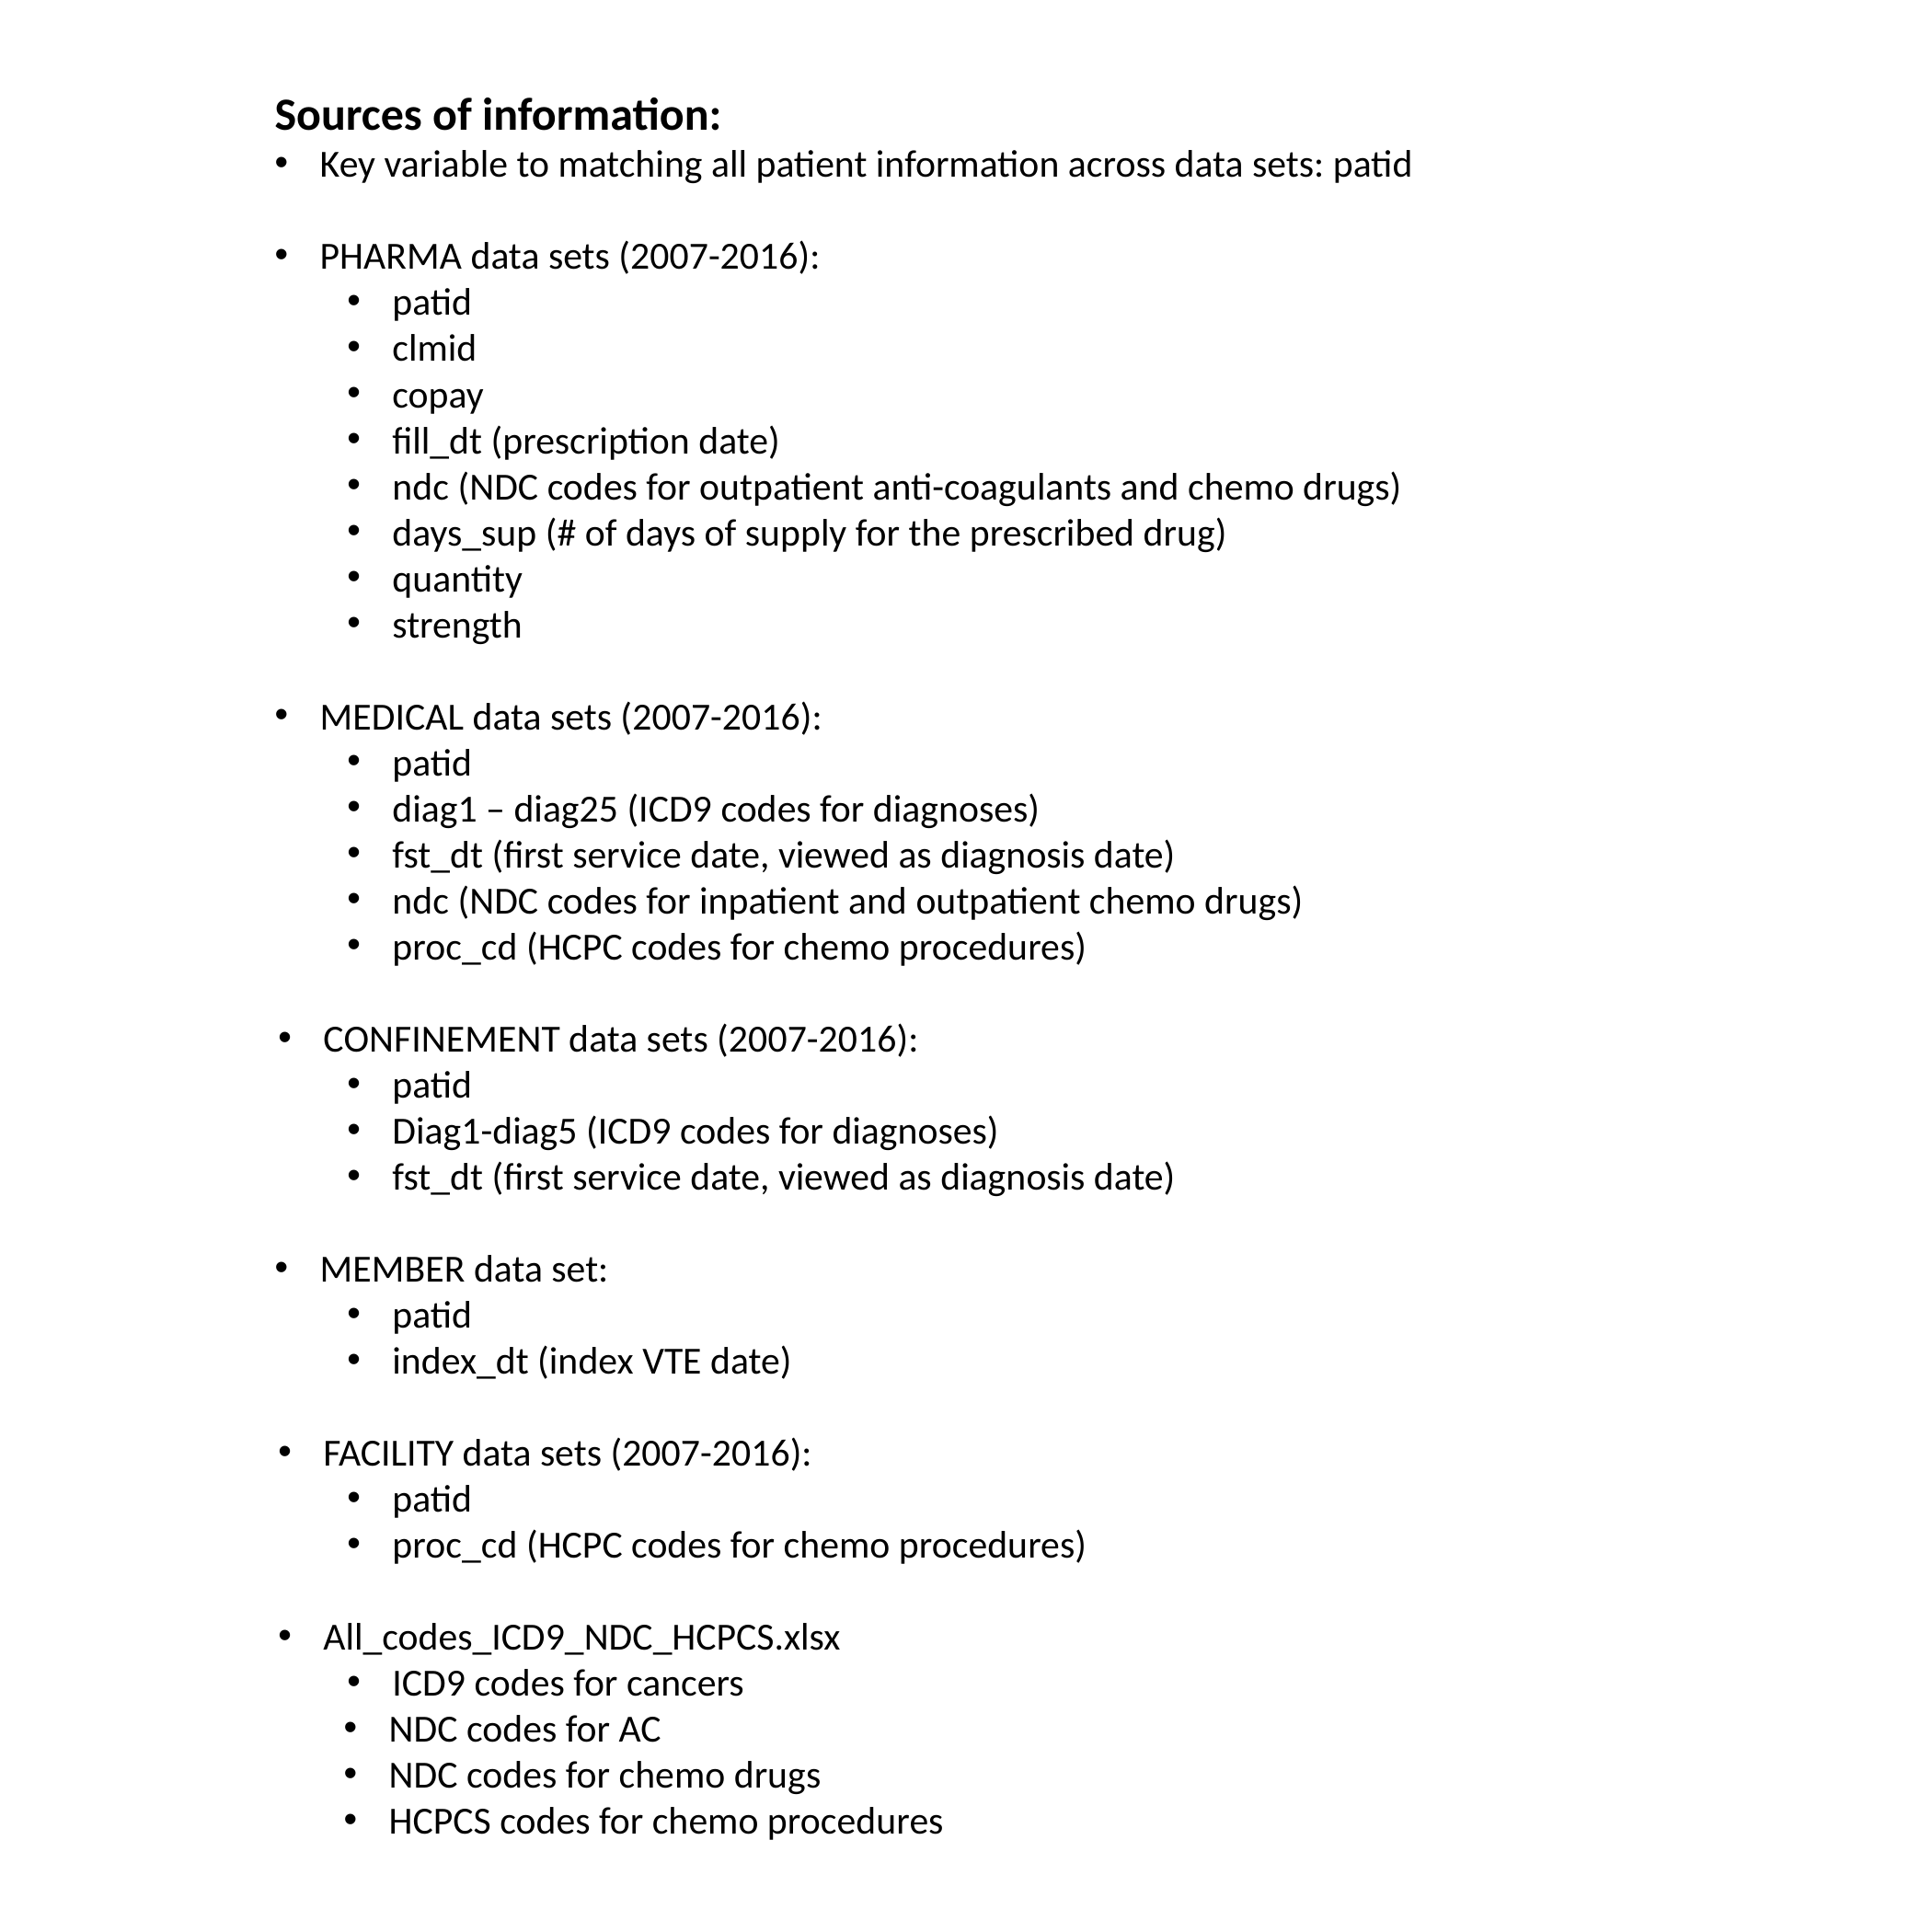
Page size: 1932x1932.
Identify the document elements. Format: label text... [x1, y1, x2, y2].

text_box Sources of information: Key variable to matching all patient information across data sets: patid PHARMA data sets (2007-2016): patid clmid copay fill_dt (prescription date) ndc (NDC codes for outpatient anti-coagulants and chemo drugs) days_sup (# of days of supply for the prescribed drug) quantity strength MEDICAL data sets (2007-2016): patid diag1 – diag25 (ICD9 codes for diagnoses) fst_dt (first service date, viewed as diagnosis date) ndc (NDC codes for inpatient and outpatient chemo drugs) proc_cd (HCPC codes for chemo procedures) CONFINEMENT data sets (2007-2016): patid Diag1-diag5 (ICD9 codes for diagnoses) fst_dt (first service date, viewed as diagnosis date) MEMBER data set: patid index_dt (index VTE date) FACILITY data sets (2007-2016): patid proc_cd (HCPC codes for chemo procedures) All_codes_ICD9_NDC_HCPCS.xlsx ICD9 codes for cancers NDC codes for AC NDC codes for chemo drugs HCPCS codes for chemo procedures [260, 76, 1680, 1895]
